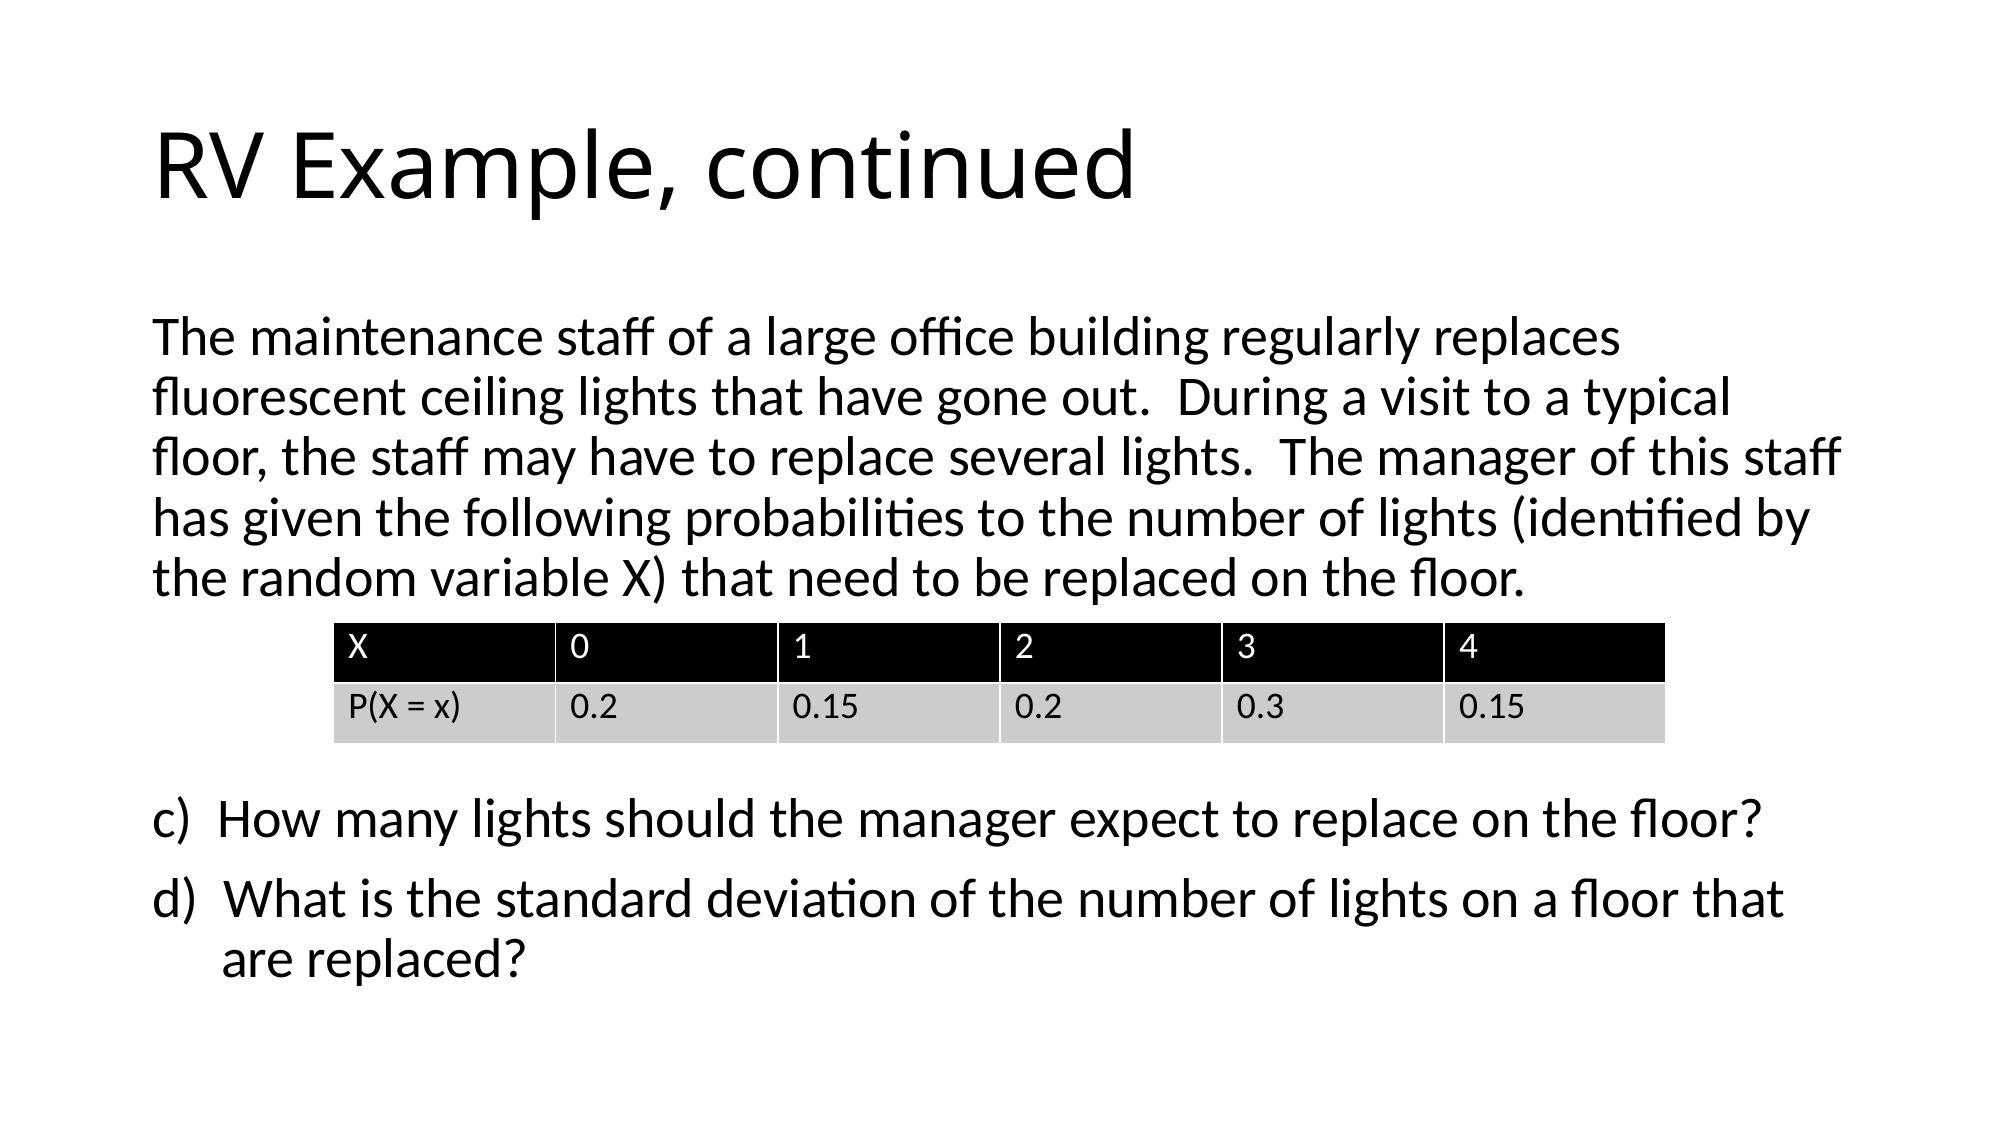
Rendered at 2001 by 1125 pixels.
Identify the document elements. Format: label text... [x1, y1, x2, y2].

table_cell 0.15 [1445, 684, 1665, 743]
table_cell P(X = x) [334, 684, 555, 743]
table_header 0 [556, 623, 777, 682]
table_cell 0.3 [1223, 684, 1443, 743]
table_cell 0.15 [779, 684, 999, 743]
table_cell 0.2 [556, 684, 777, 743]
table_header 2 [1001, 623, 1221, 682]
table_cell 0.2 [1001, 684, 1221, 743]
title RV Example, continued [137, 59, 1863, 278]
table_header 4 [1445, 623, 1665, 682]
table_header 1 [779, 623, 999, 682]
list The maintenance staff of a large office building regularly replaces fluorescent ceiling lights that have gone out. During a visit to a typical floor, the staff may have to replace several lights. The manager of this staff has given the following probabilities to the number of lights (identified by the random variable X) that need to be replaced on the floor. c) How many lights should the manager expect to replace on the floor? d) What is the standard deviation of the number of lights on a floor that are replaced? [137, 299, 1863, 1014]
table_header X [334, 623, 555, 682]
table_header 3 [1223, 623, 1443, 682]
